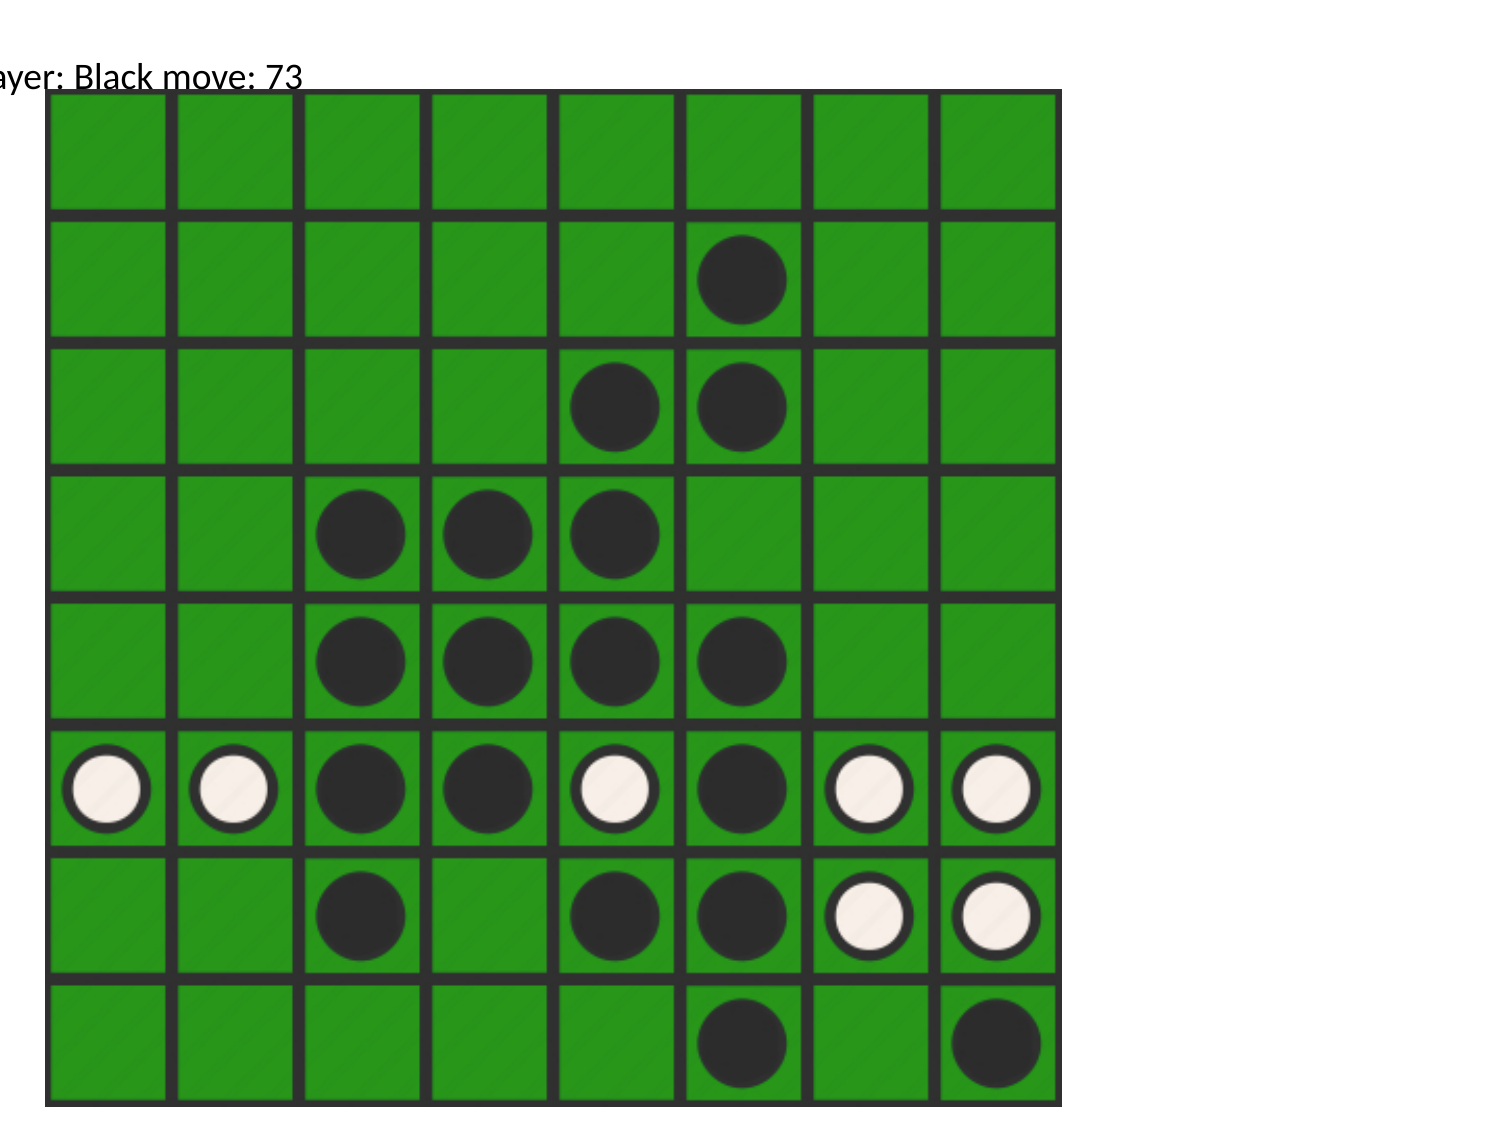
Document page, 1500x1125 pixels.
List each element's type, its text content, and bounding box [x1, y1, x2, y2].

picture [44, 89, 1062, 1107]
text_box turn: 21 player: Black move: 73 [0, 44, 319, 105]
